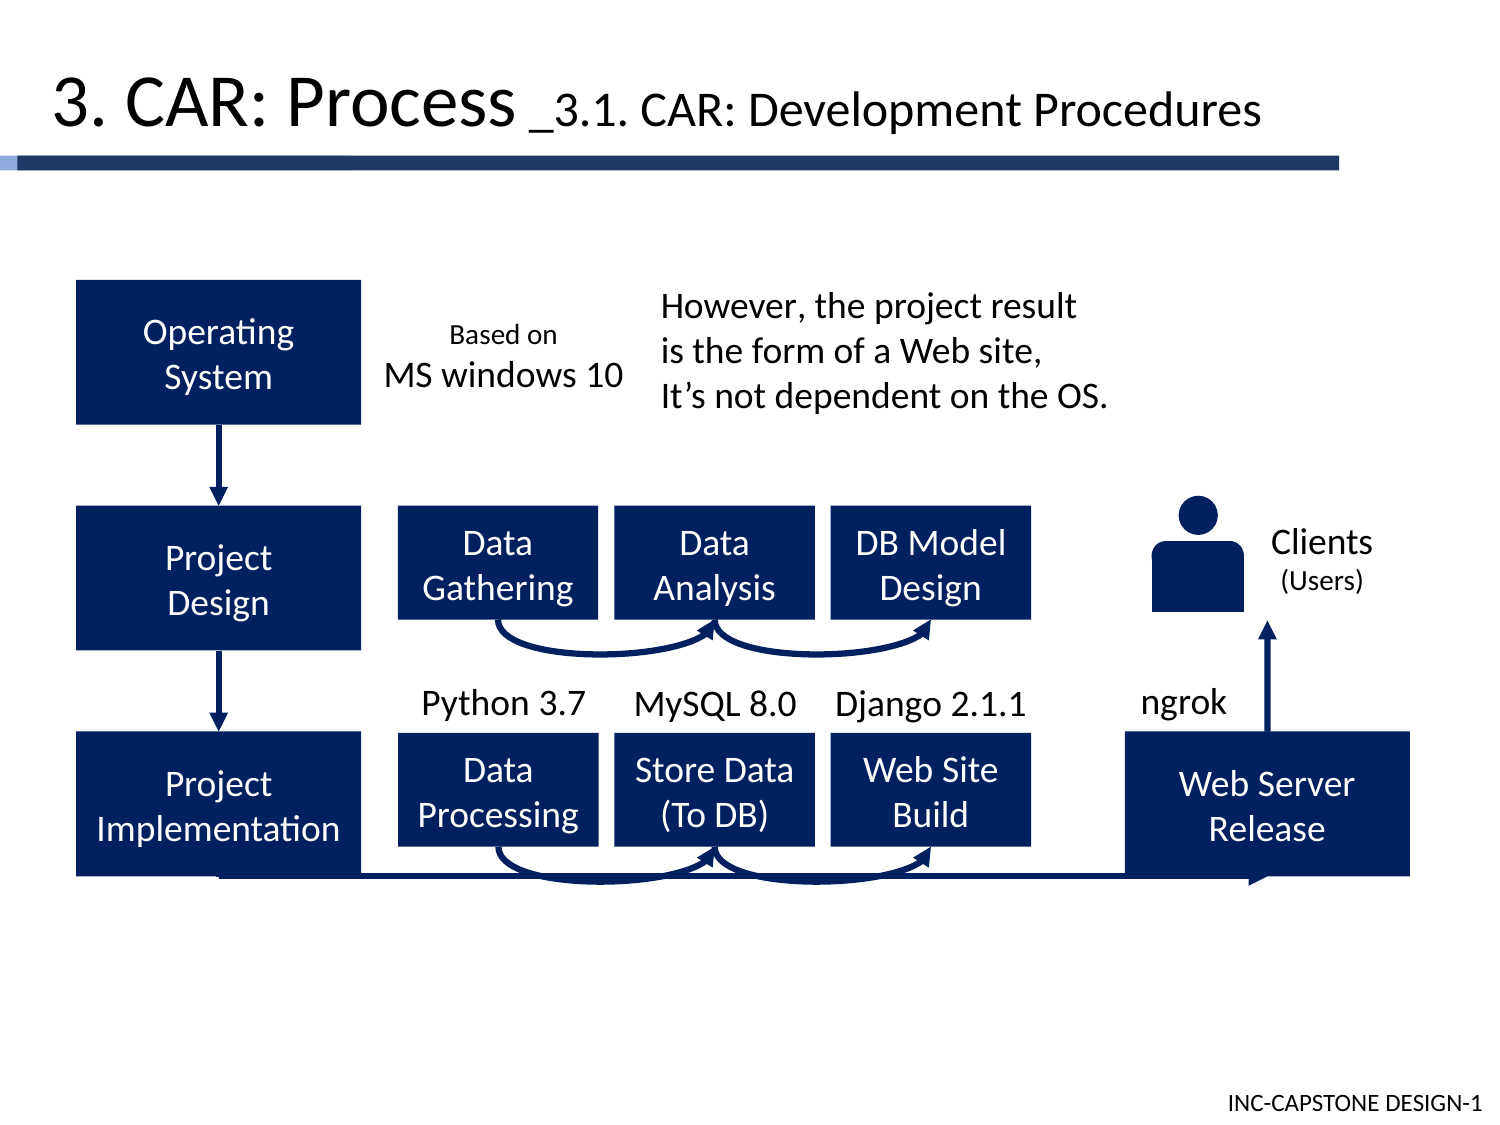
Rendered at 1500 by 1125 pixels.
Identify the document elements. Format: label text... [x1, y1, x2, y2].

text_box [1152, 496, 1243, 612]
text_box Data Analysis [744, 505, 816, 621]
text_box Data Processing [397, 732, 600, 848]
text_box Based on MS windows 10 [361, 308, 646, 403]
text_box Web Site Build [830, 732, 1032, 848]
text_box MySQL 8.0 [744, 671, 812, 732]
text_box Data Analysis [613, 505, 742, 621]
text_box 3. CAR: Process _3.1. CAR: Development Procedures [36, 43, 1310, 149]
text_box Store Data (To DB) [613, 732, 742, 848]
text_box MySQL 8.0 [618, 671, 742, 732]
text_box ngrok [1125, 669, 1243, 730]
text_box Clients (Users) [1251, 509, 1393, 604]
text_box Django 2.1.1 [820, 671, 1042, 732]
text_box Store Data (To DB) [744, 732, 816, 848]
text_box Data Gathering [397, 505, 599, 621]
text_box Project Implementation [75, 730, 362, 877]
text_box Operating System [75, 279, 362, 426]
text_box Python 3.7 [406, 670, 601, 730]
text_box However, the project result is the form of a Web site, It’s not dependent on the OS. [646, 273, 1166, 424]
text_box Web Server Release [1124, 730, 1411, 877]
text_box Project Design [75, 505, 362, 652]
text_box DB Model Design [830, 505, 1032, 621]
